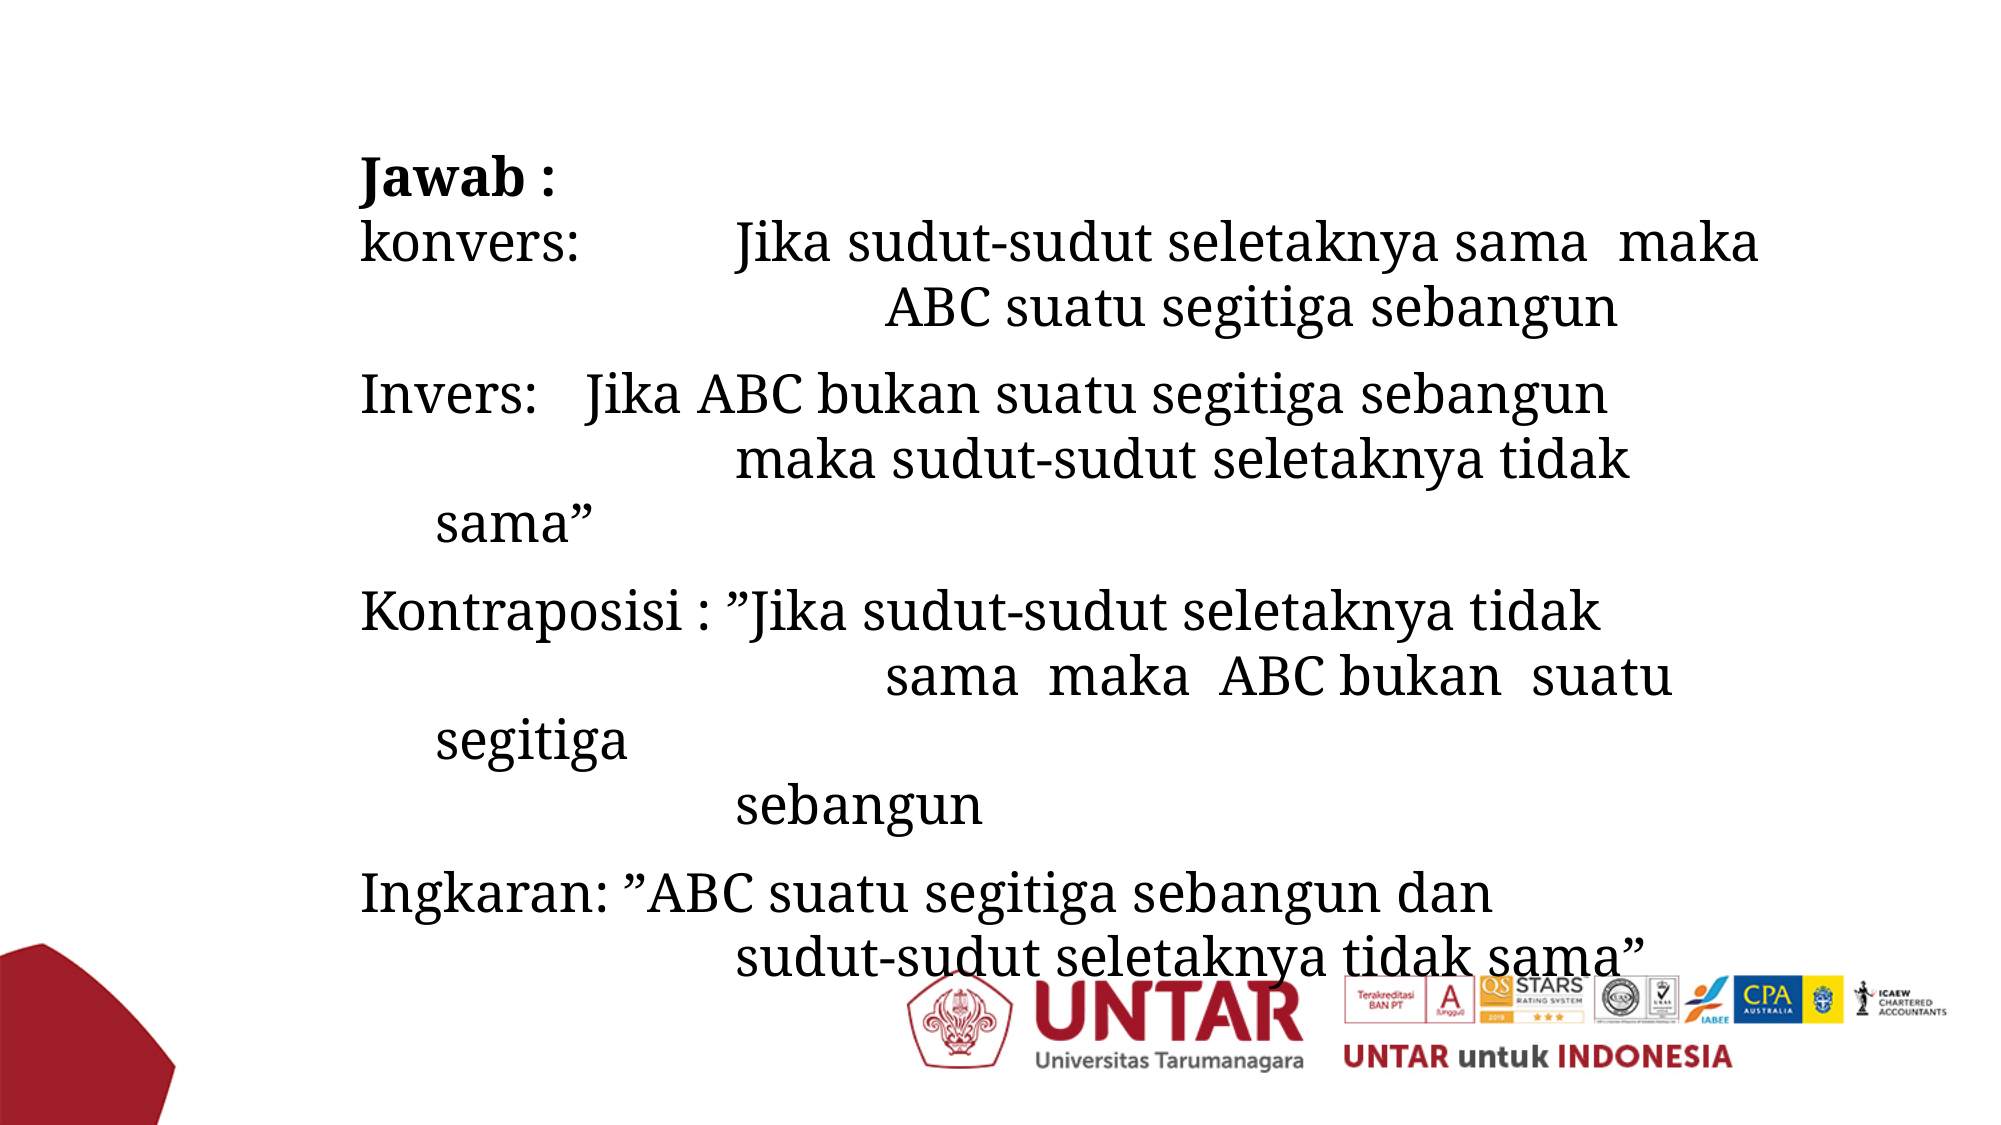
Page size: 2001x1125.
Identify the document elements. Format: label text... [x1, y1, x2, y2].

text_box Jawab : konvers: Jika sudut-sudut seletaknya sama maka ABC suatu segitiga sebangun Invers: Jika ABC bukan suatu segitiga sebangun maka sudut-sudut seletaknya tidak sama” Kontraposisi : ”Jika sudut-sudut seletaknya tidak sama maka ABC bukan suatu segitiga sebangun Ingkaran: ”ABC suatu segitiga sebangun dan sudut-sudut seletaknya tidak sama” [345, 135, 1788, 1125]
picture [0, 0, 2001, 1125]
